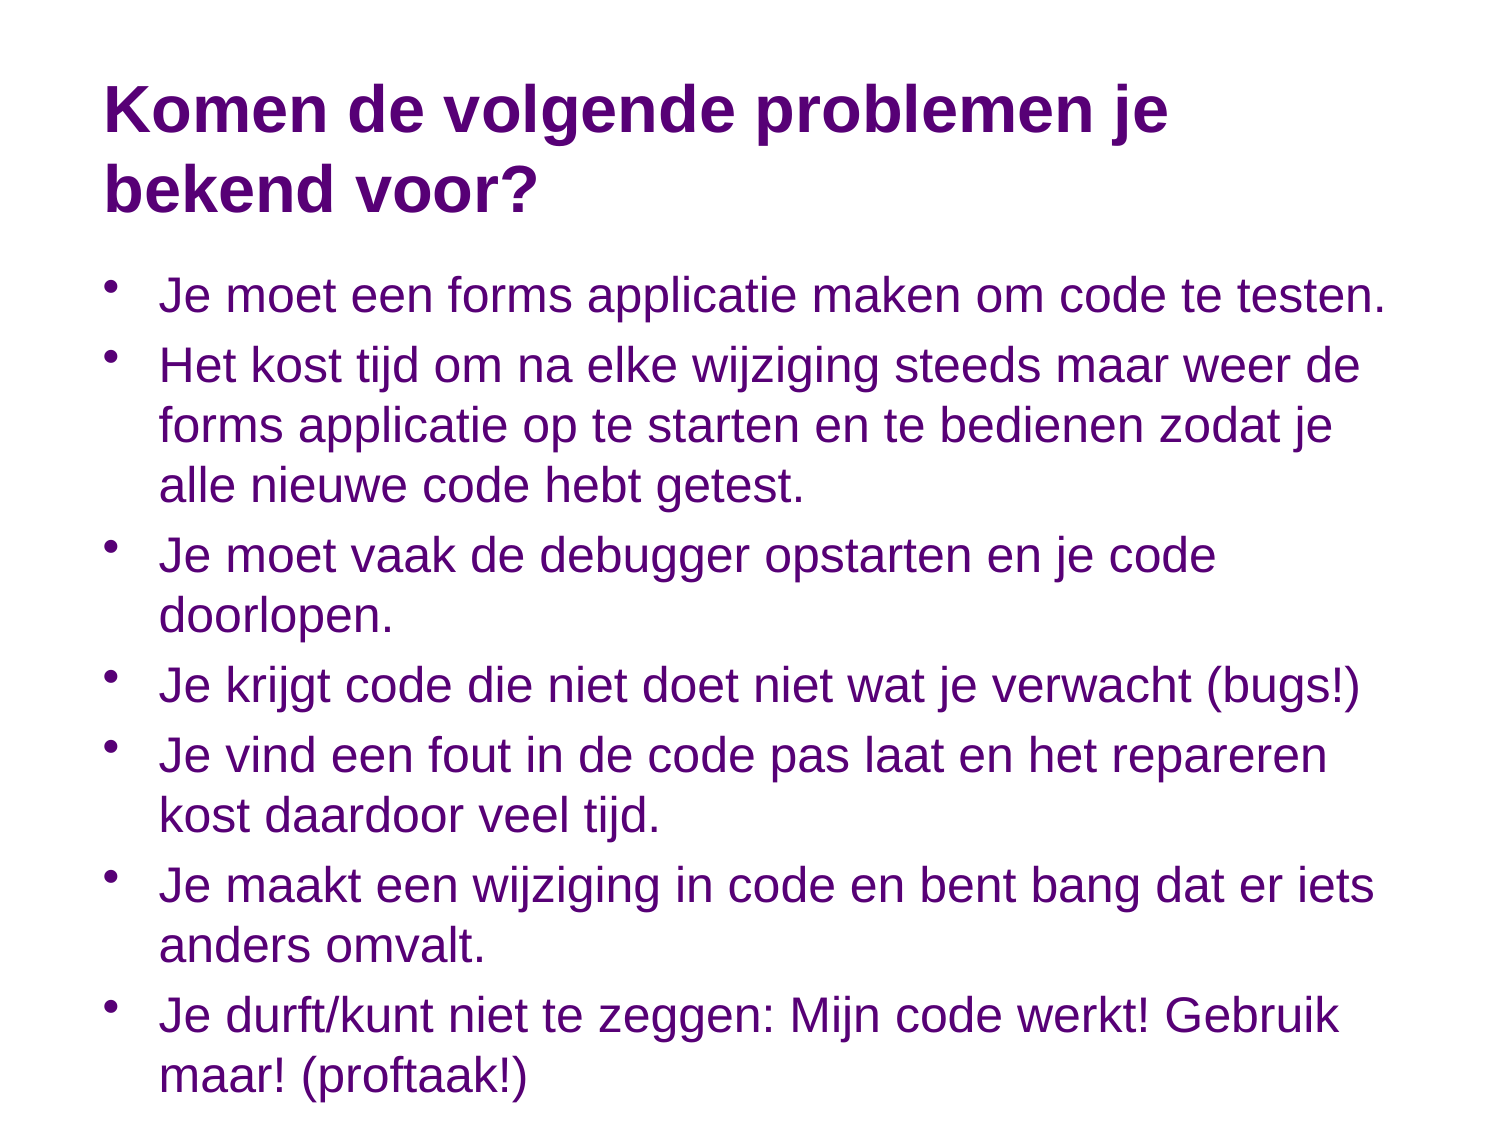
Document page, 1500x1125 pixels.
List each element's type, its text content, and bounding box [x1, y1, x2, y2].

title Komen de volgende problemen je bekend voor? [88, 90, 1426, 203]
list Je moet een forms applicatie maken om code te testen. Het kost tijd om na elke wijziging steeds maar weer de forms applicatie op te starten en te bedienen zodat je alle nieuwe code hebt getest. Je moet vaak de debugger opstarten en je code doorlopen. Je krijgt code die niet doet niet wat je verwacht (bugs!) Je vind een fout in de code pas laat en het repareren kost daardoor veel tijd. Je maakt een wijziging in code en bent bang dat er iets anders omvalt. Je durft/kunt niet te zeggen: Mijn code werkt! Gebruik maar! (proftaak!) [87, 255, 1425, 965]
